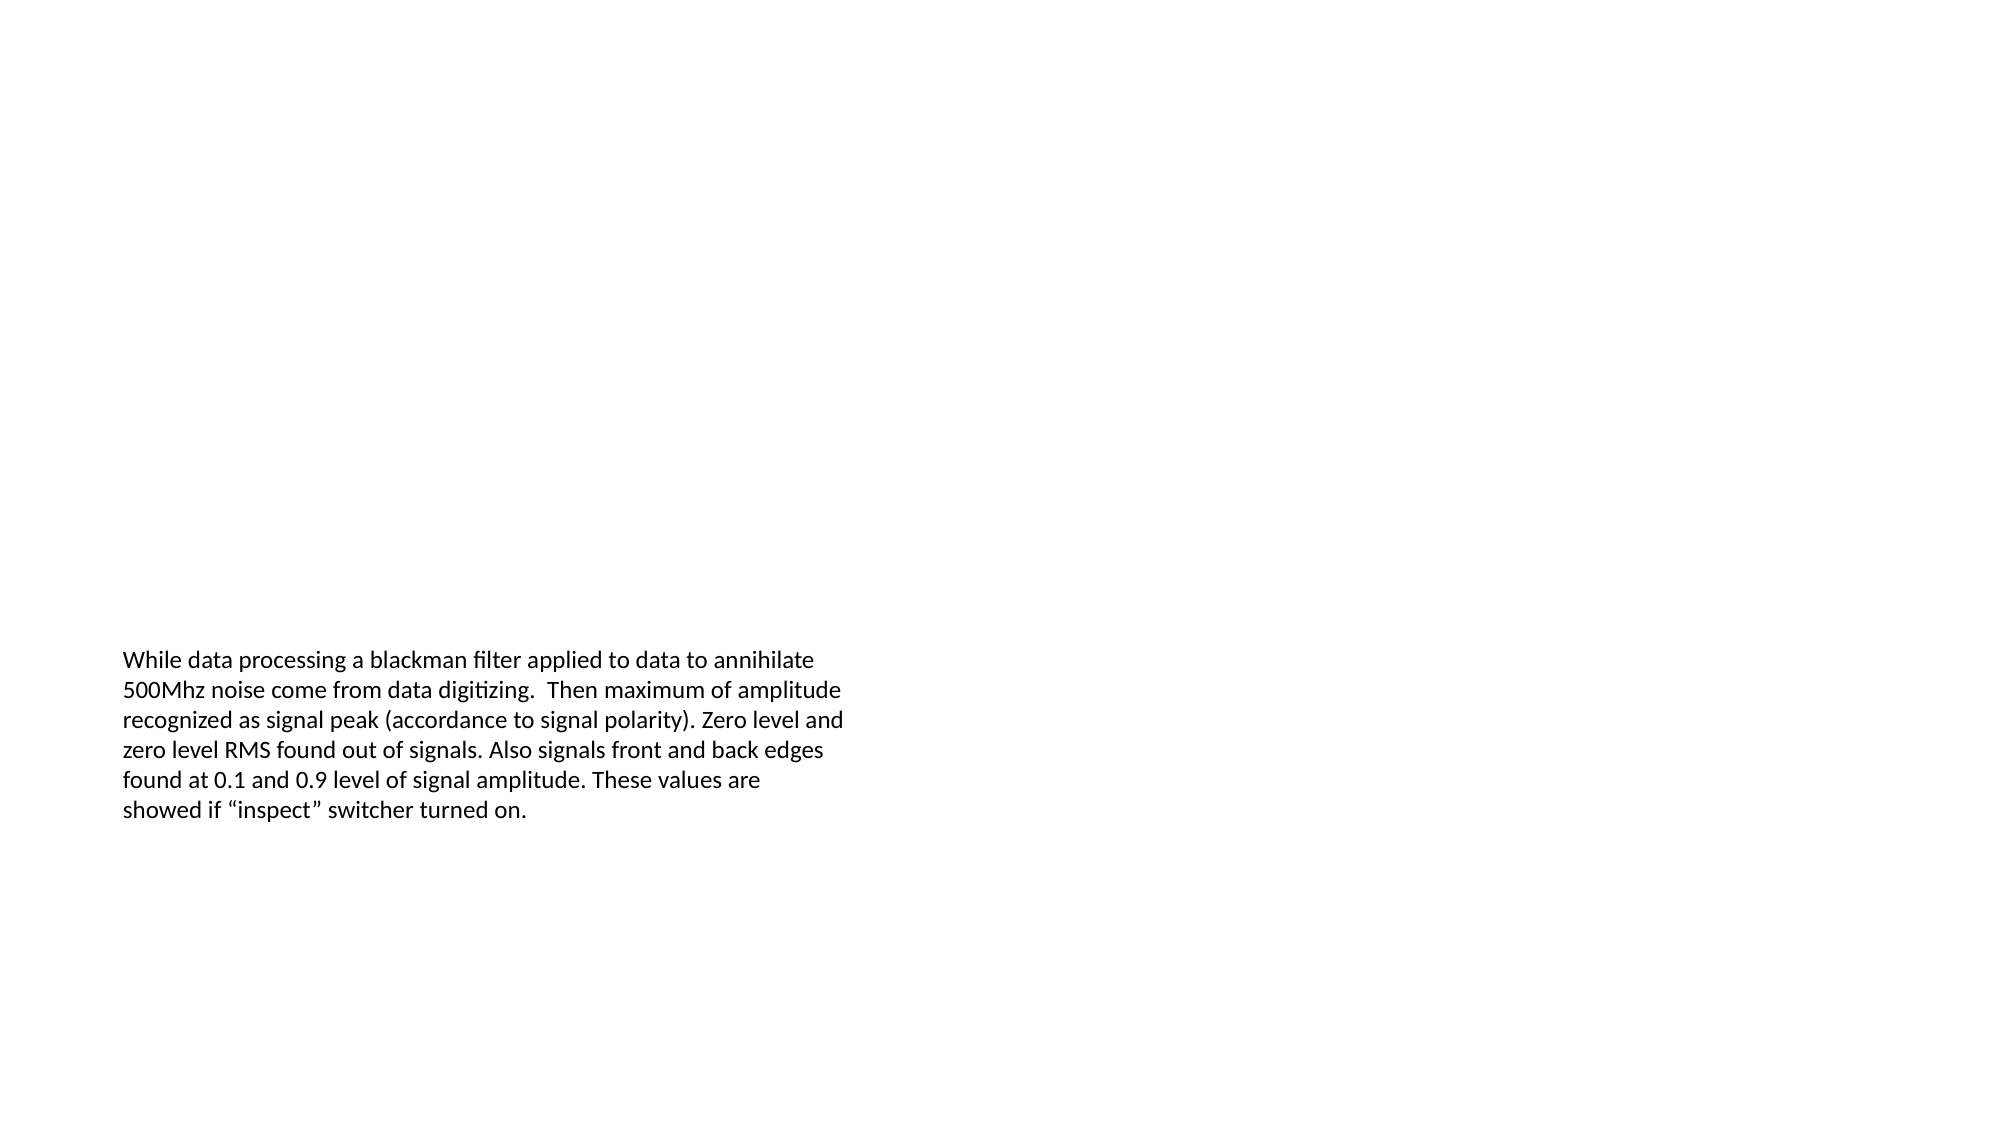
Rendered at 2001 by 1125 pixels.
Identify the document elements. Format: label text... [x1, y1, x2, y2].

text_box While data processing a blackman filter applied to data to annihilate 500Mhz noise come from data digitizing. Then maximum of amplitude recognized as signal peak (accordance to signal polarity). Zero level and zero level RMS found out of signals. Also signals front and back edges found at 0.1 and 0.9 level of signal amplitude. These values are showed if “inspect” switcher turned on. [108, 636, 861, 831]
